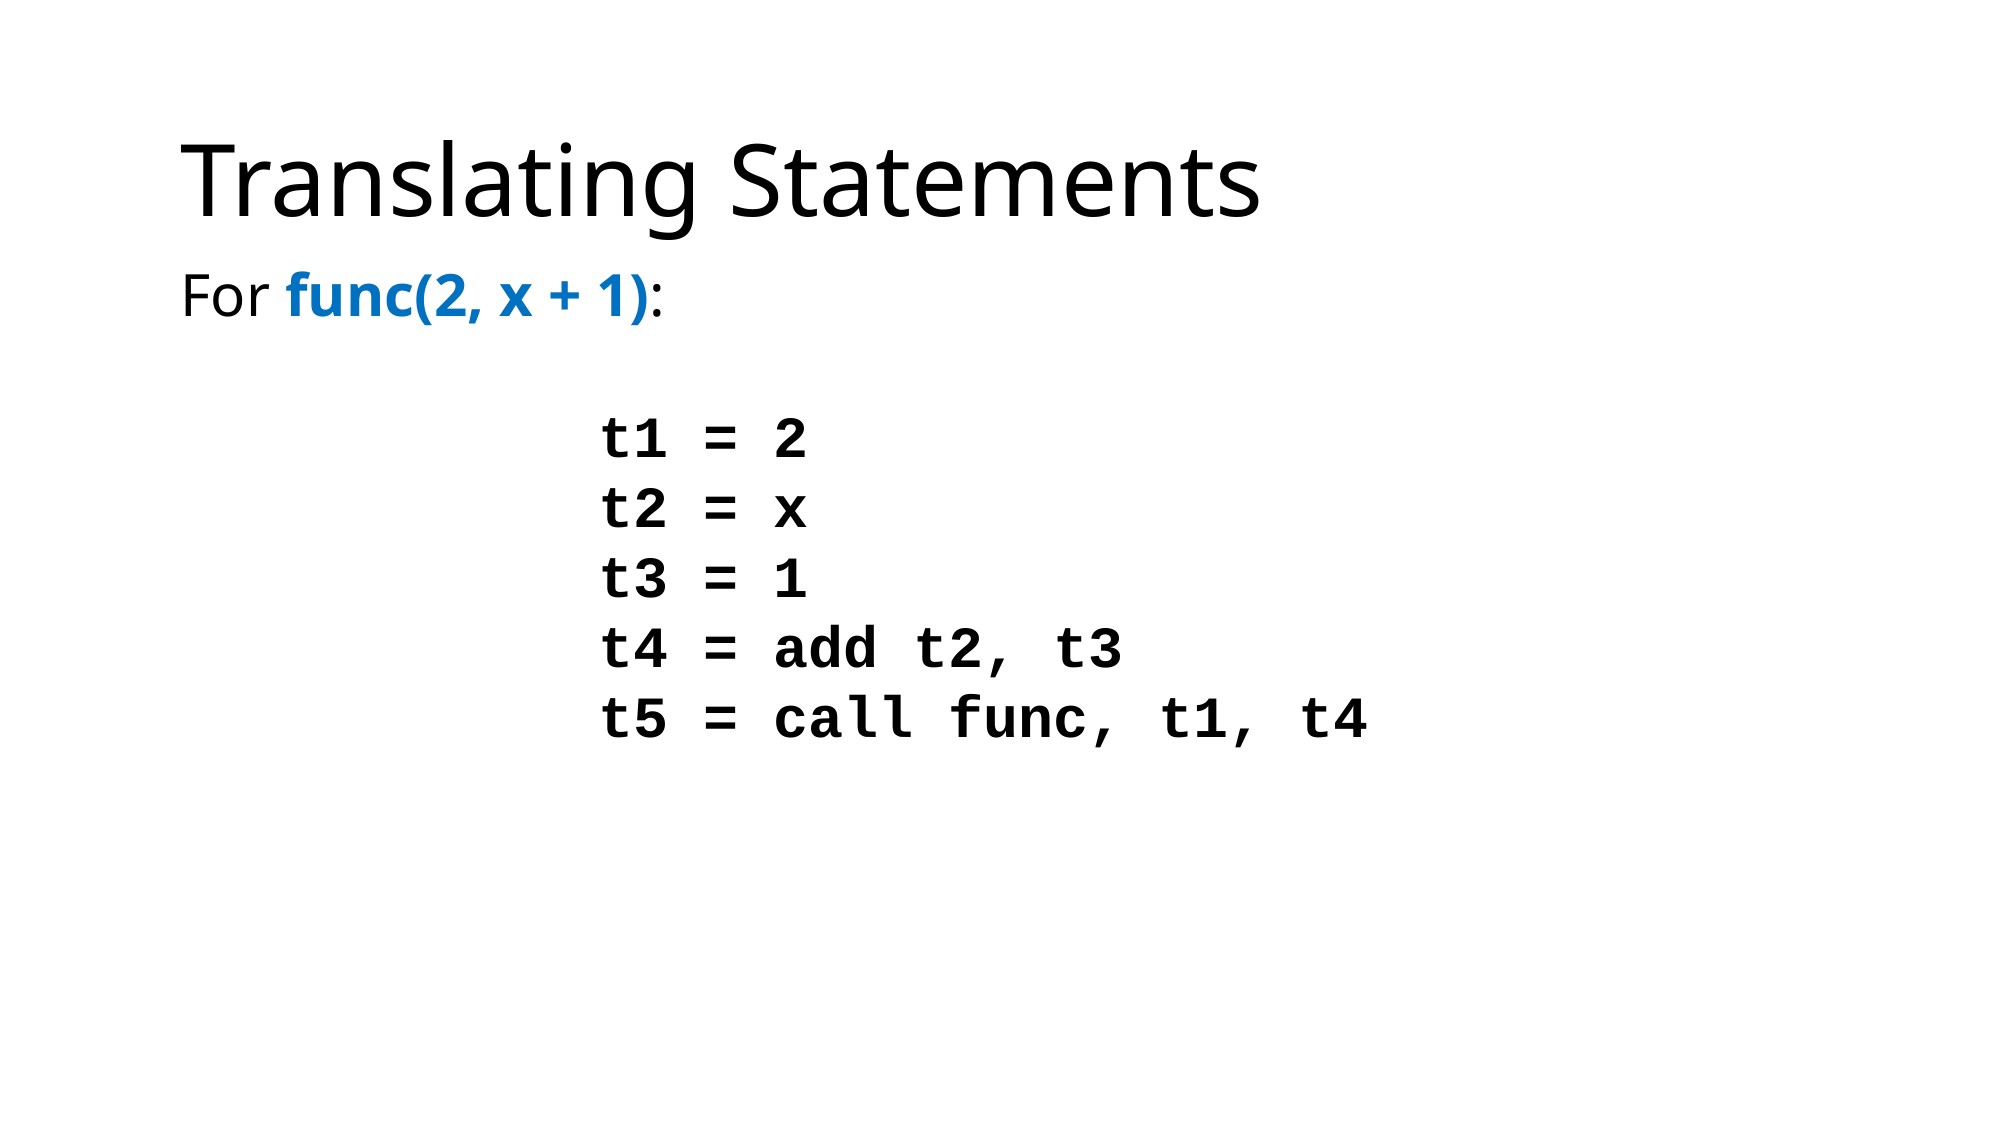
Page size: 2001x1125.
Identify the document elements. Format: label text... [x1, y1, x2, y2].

text_box Translating Statements [165, 109, 1829, 245]
text_box t1 = 2 t2 = x t3 = 1 t4 = add t2, t3 t5 = call func, t1, t4 [583, 392, 1561, 757]
text_box For func(2, x + 1): [165, 250, 1913, 406]
